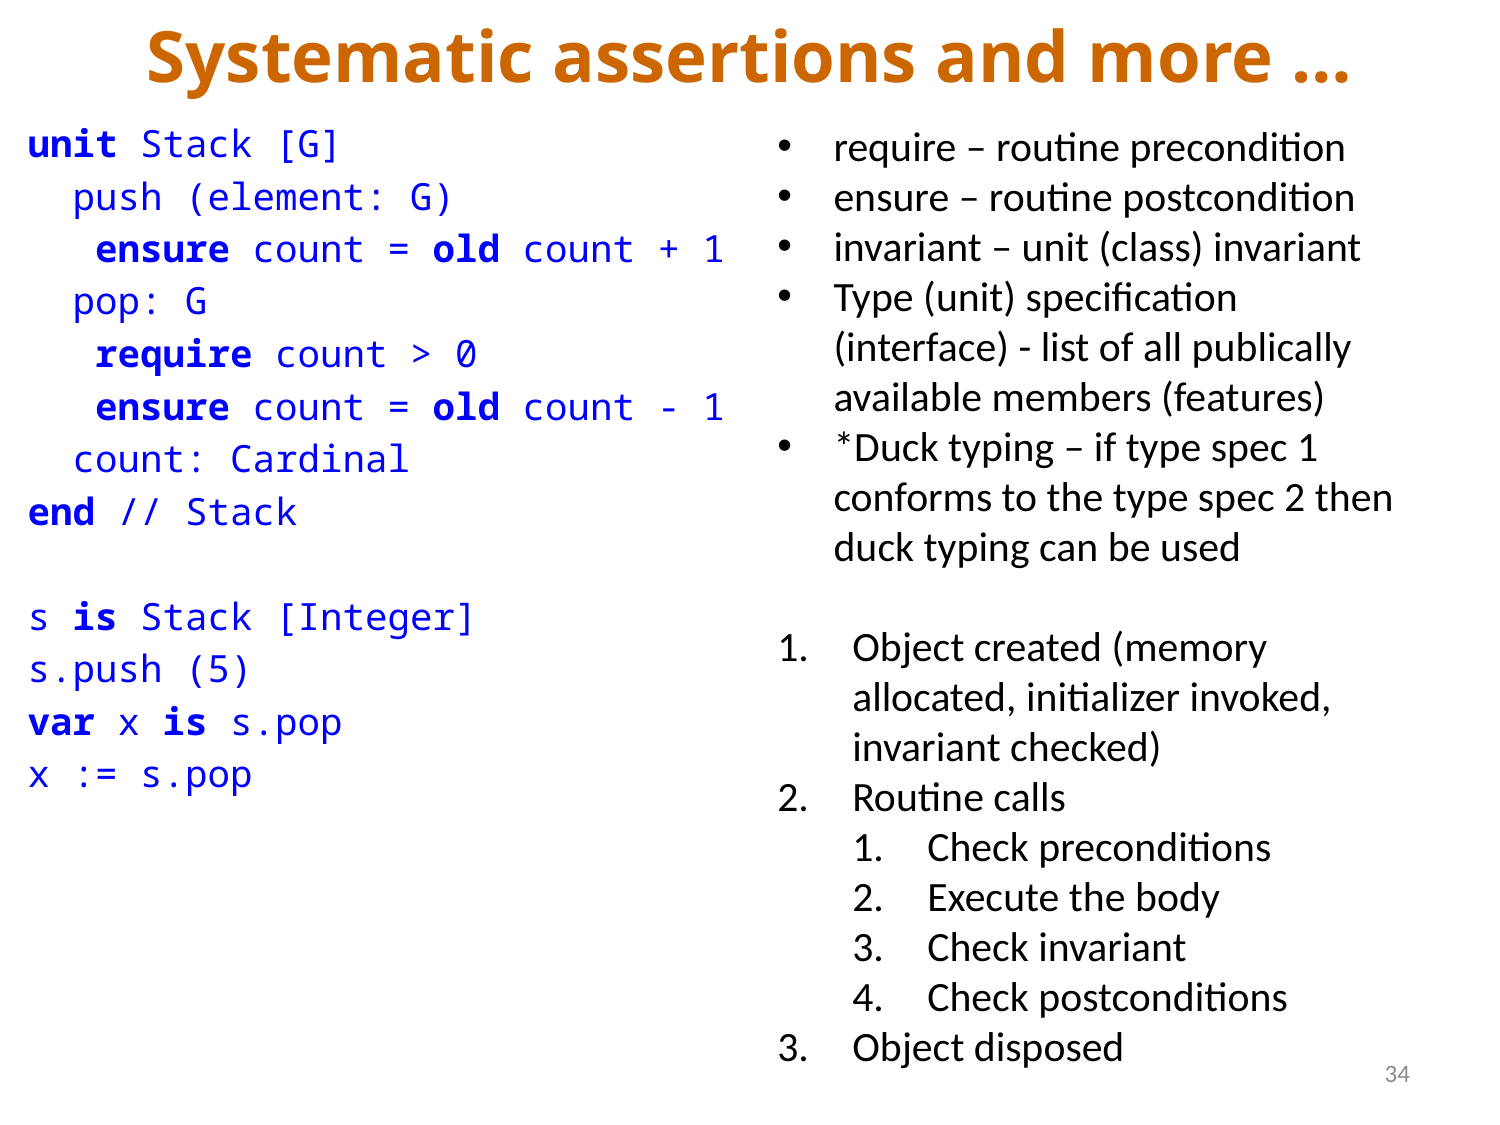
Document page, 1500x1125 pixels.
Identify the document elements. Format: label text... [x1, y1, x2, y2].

text_box require – routine precondition ensure – routine postcondition invariant – unit (class) invariant Type (unit) specification (interface) - list of all publically available members (features) *Duck typing – if type spec 1 conforms to the type spec 2 then duck typing can be used Object created (memory allocated, initializer invoked, invariant checked) Routine calls Check preconditions Execute the body Check invariant Check postconditions Object disposed [762, 112, 1425, 1125]
title Systematic assertions and more … [62, 0, 1438, 108]
list unit Stack [G] push (element: G) ensure count = old count + 1 pop: G require count > 0 ensure count = old count - 1 count: Cardinal end // Stack s is Stack [Integer] s.push (5) var x is s.pop x := s.pop [12, 112, 750, 1100]
slide_number 34 [1337, 1042, 1425, 1103]
